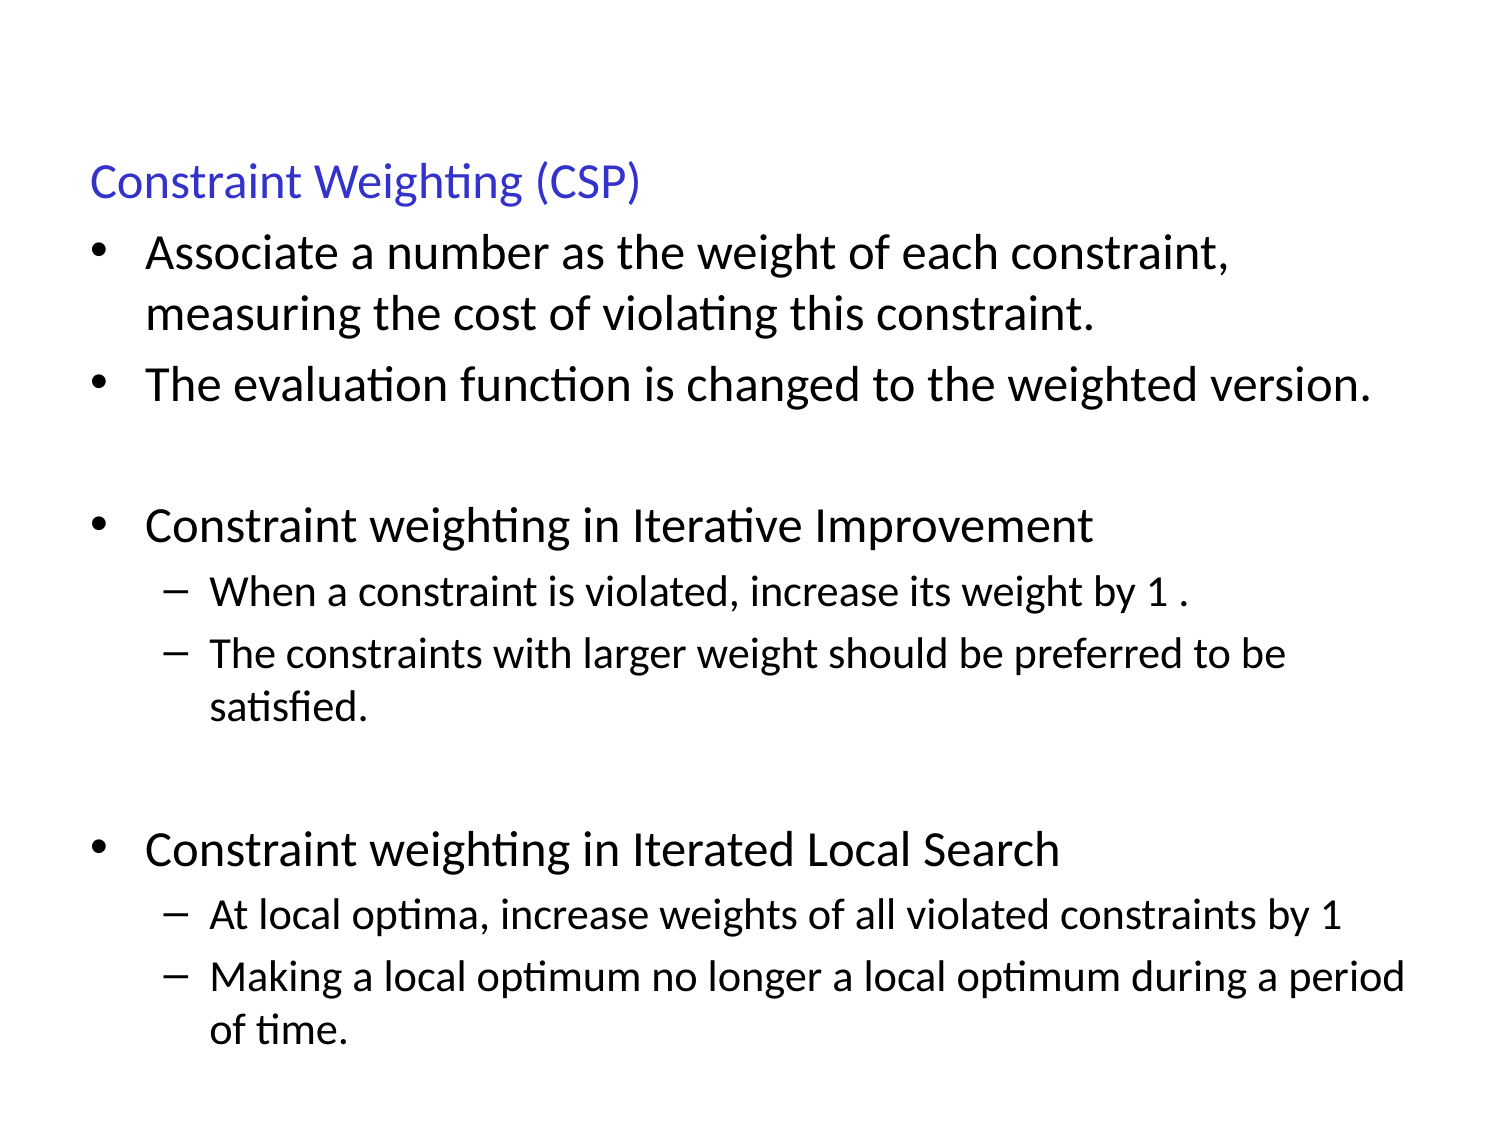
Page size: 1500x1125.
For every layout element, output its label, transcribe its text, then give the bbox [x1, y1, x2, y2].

list Constraint Weighting (CSP) Associate a number as the weight of each constraint, measuring the cost of violating this constraint. The evaluation function is changed to the weighted version. Constraint weighting in Iterative Improvement When a constraint is violated, increase its weight by 1 . The constraints with larger weight should be preferred to be satisfied. Constraint weighting in Iterated Local Search At local optima, increase weights of all violated constraints by 1 Making a local optimum no longer a local optimum during a period of time. [75, 140, 1425, 1067]
